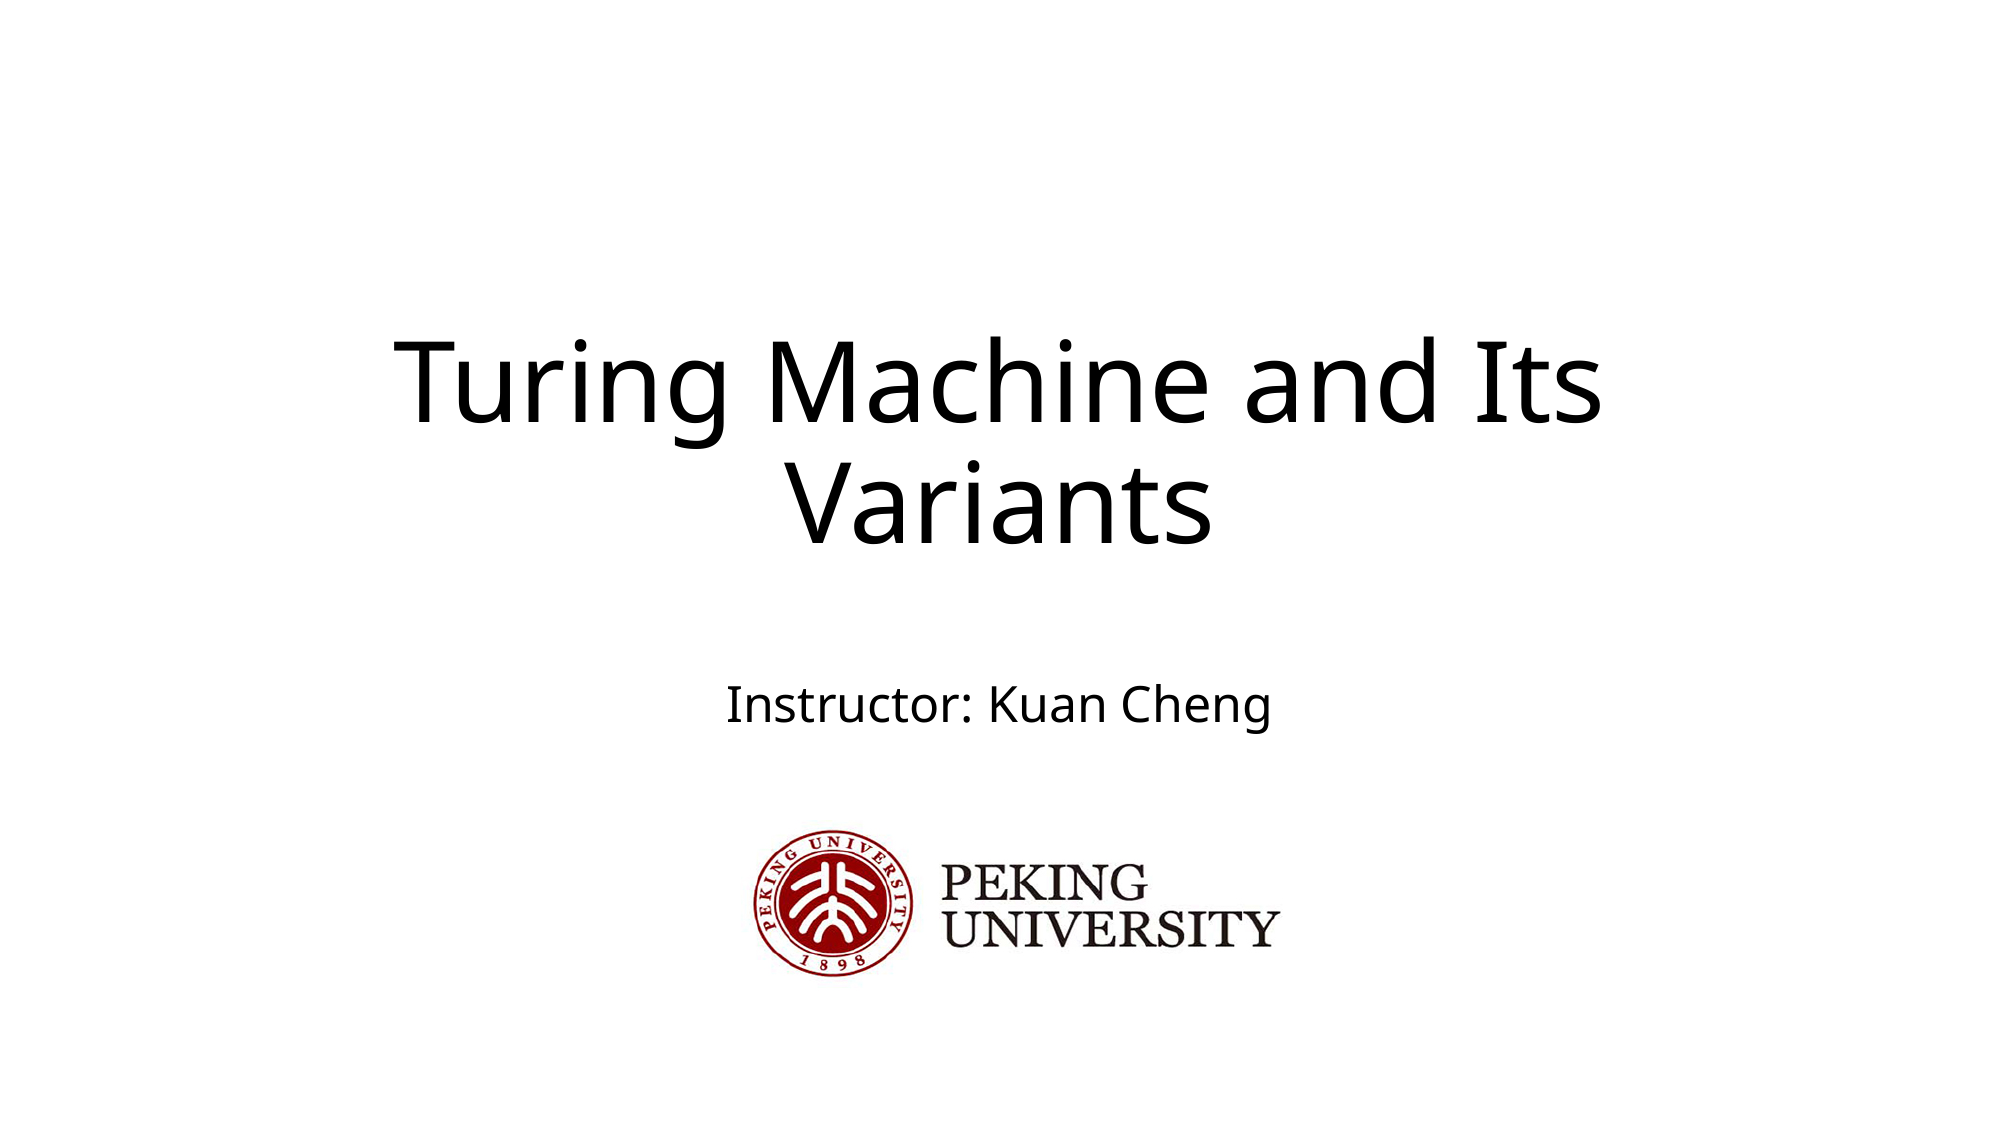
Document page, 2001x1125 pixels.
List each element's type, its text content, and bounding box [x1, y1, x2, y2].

title Turing Machine and Its Variants [249, 184, 1750, 576]
subtitle Instructor: Kuan Cheng [249, 590, 1750, 863]
picture [725, 750, 1307, 1056]
